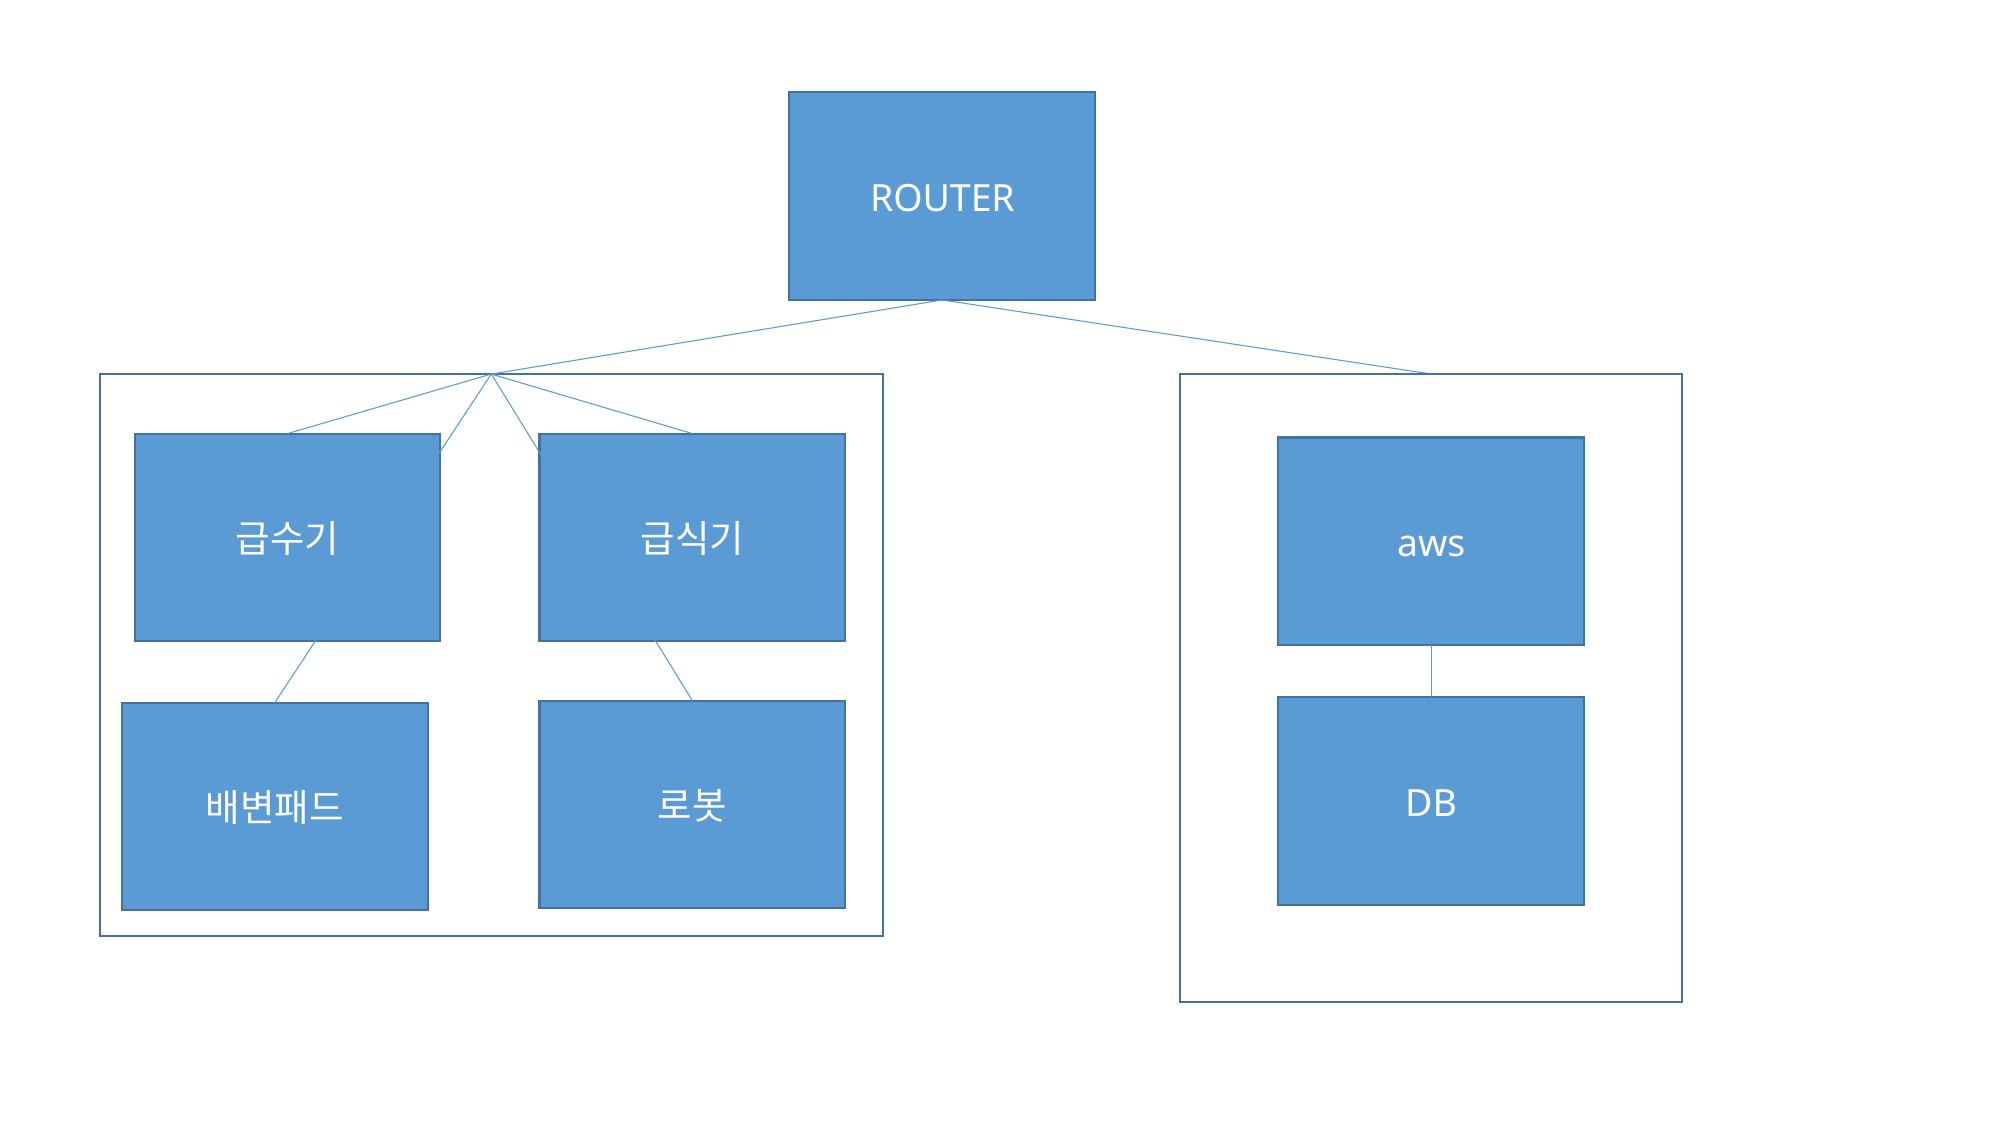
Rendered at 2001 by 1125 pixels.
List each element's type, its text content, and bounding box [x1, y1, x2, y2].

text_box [943, 299, 1432, 374]
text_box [491, 299, 943, 374]
text_box 급식기 [693, 433, 846, 642]
text_box ROUTER [788, 91, 1096, 299]
text_box [1179, 373, 1683, 1003]
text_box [491, 374, 693, 701]
text_box 로봇 [538, 700, 846, 909]
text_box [274, 374, 492, 703]
text_box 급수기 [134, 433, 274, 642]
text_box 배변패드 [121, 702, 429, 911]
text_box [99, 373, 884, 937]
